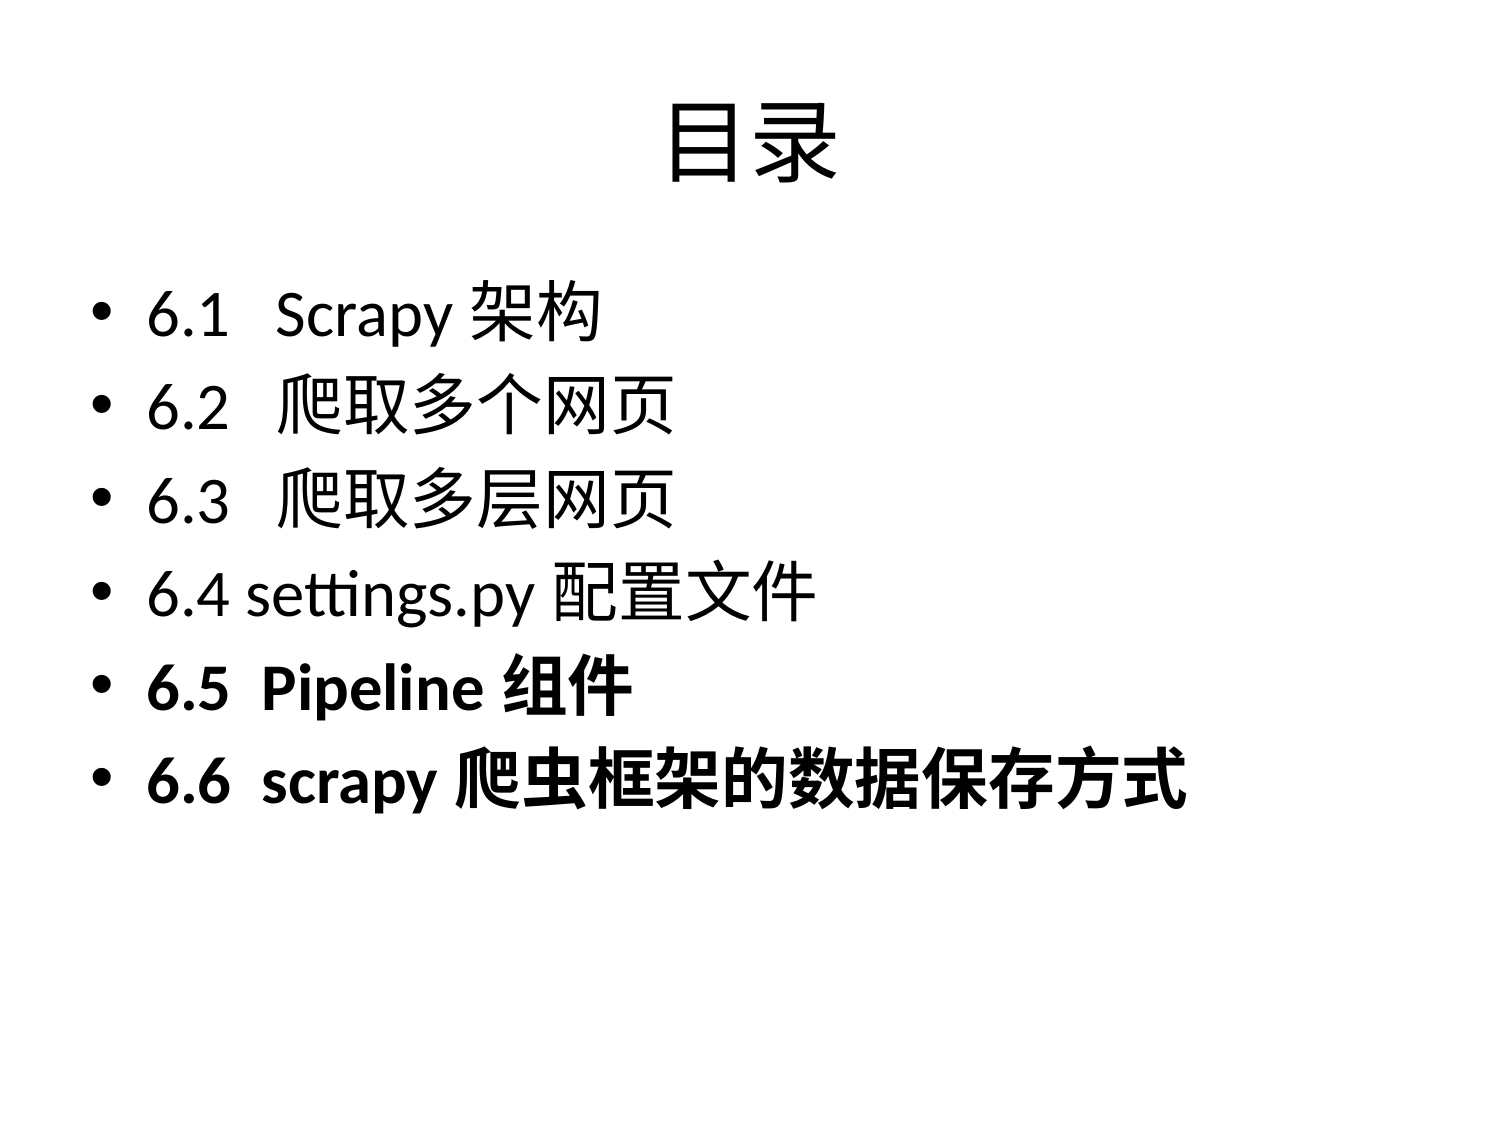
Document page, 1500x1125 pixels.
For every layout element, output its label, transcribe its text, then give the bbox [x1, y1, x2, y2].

title 目录 [75, 45, 1425, 233]
list 6.1 Scrapy架构 6.2 爬取多个网页 6.3 爬取多层网页 6.4 settings.py配置文件 6.5 Pipeline组件 6.6 scrapy爬虫框架的数据保存方式 [75, 262, 1425, 1005]
